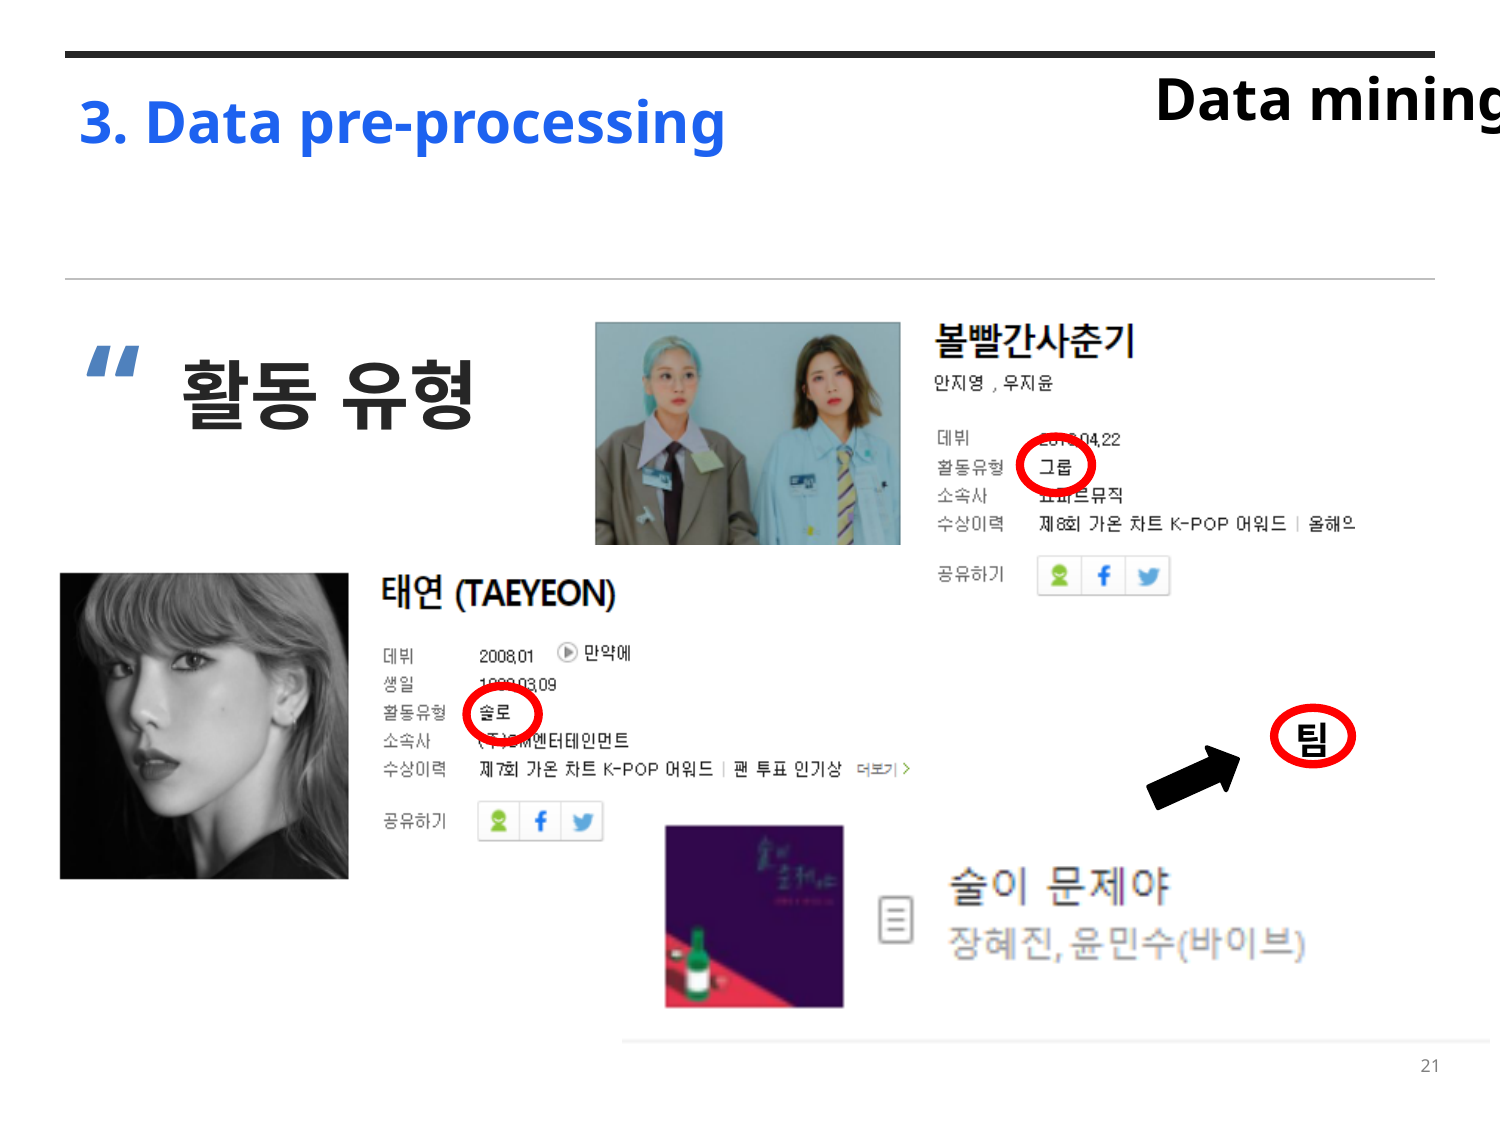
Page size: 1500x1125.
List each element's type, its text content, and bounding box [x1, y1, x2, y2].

picture [40, 302, 1490, 1048]
text_box 활동 유형 [166, 341, 567, 446]
text_box 팀 [1280, 709, 1387, 770]
text_box “ [70, 302, 170, 468]
text_box [1146, 745, 1240, 797]
text_box Data mining [1139, 54, 1500, 140]
text_box [1269, 703, 1357, 769]
text_box 3. Data pre-processing [64, 78, 941, 163]
